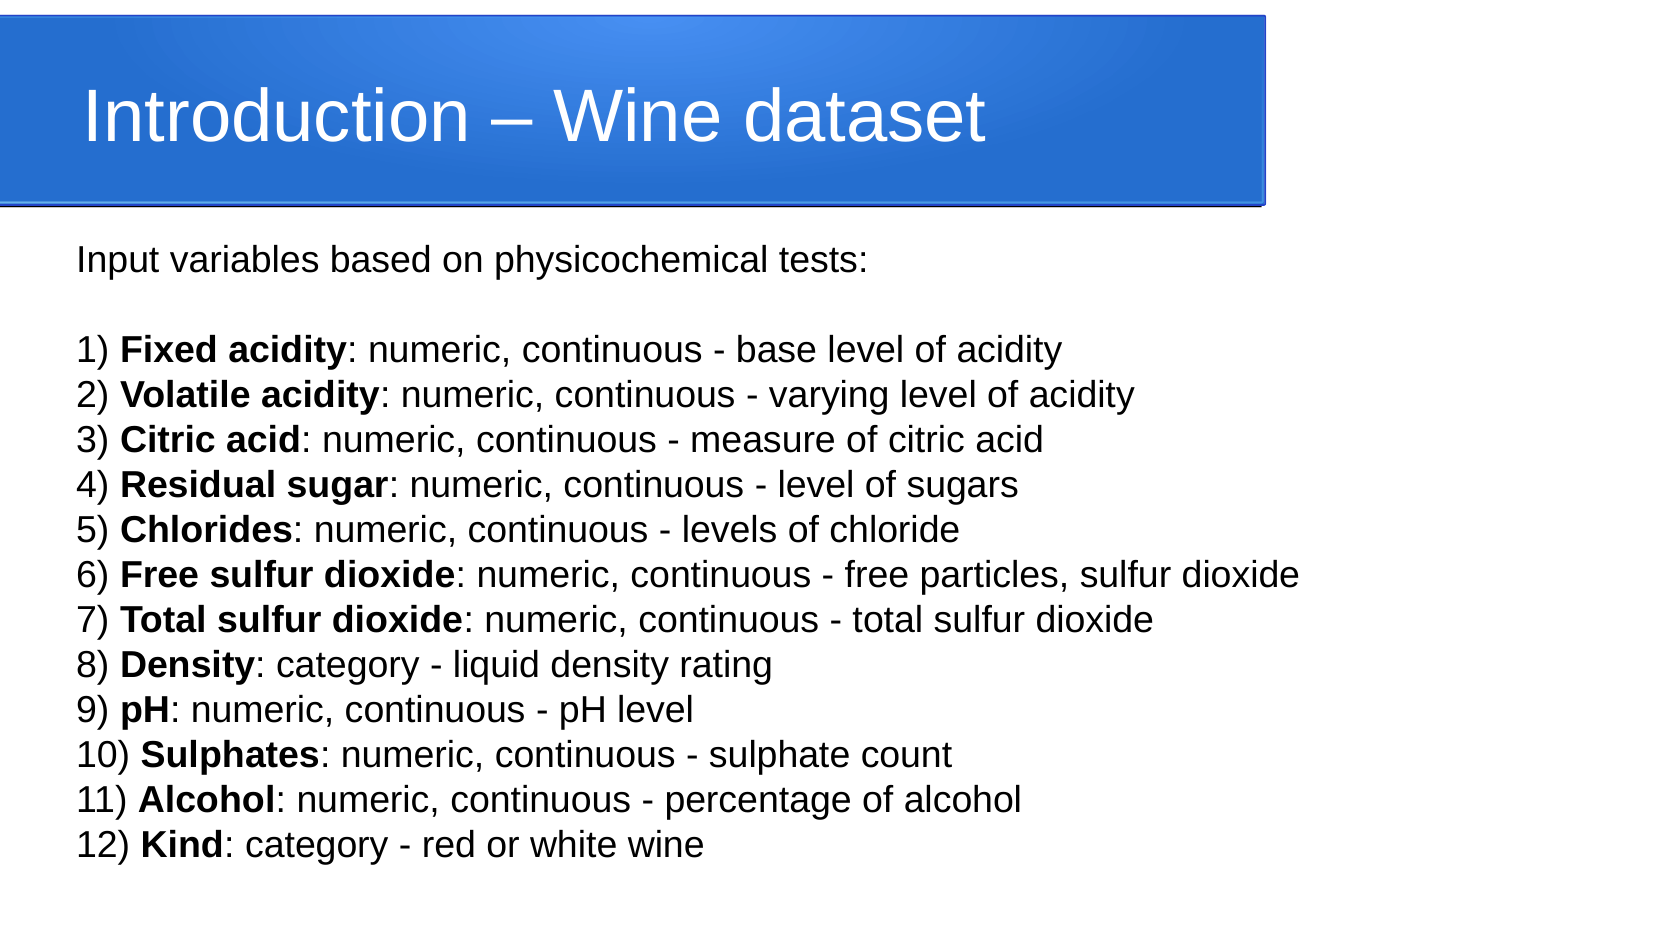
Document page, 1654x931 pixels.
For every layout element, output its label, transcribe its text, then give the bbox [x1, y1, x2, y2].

text_box Introduction – Wine dataset [82, 35, 1235, 189]
picture [0, 13, 1269, 211]
text_box Input variables based on physicochemical tests: 1) Fixed acidity: numeric, continuous - base level of acidity 2) Volatile acidity: numeric, continuous - varying level of acidity 3) Citric acid: numeric, continuous - measure of citric acid 4) Residual sugar: numeric, continuous - level of sugars 5) Chlorides: numeric, continuous - levels of chloride 6) Free sulfur dioxide: numeric, continuous - free particles, sulfur dioxide 7) Total sulfur dioxide: numeric, continuous - total sulfur dioxide 8) Density: category - liquid density rating 9) pH: numeric, continuous - pH level 10) Sulphates: numeric, continuous - sulphate count 11) Alcohol: numeric, continuous - percentage of alcohol 12) Kind: category - red or white wine [29, 228, 1635, 931]
